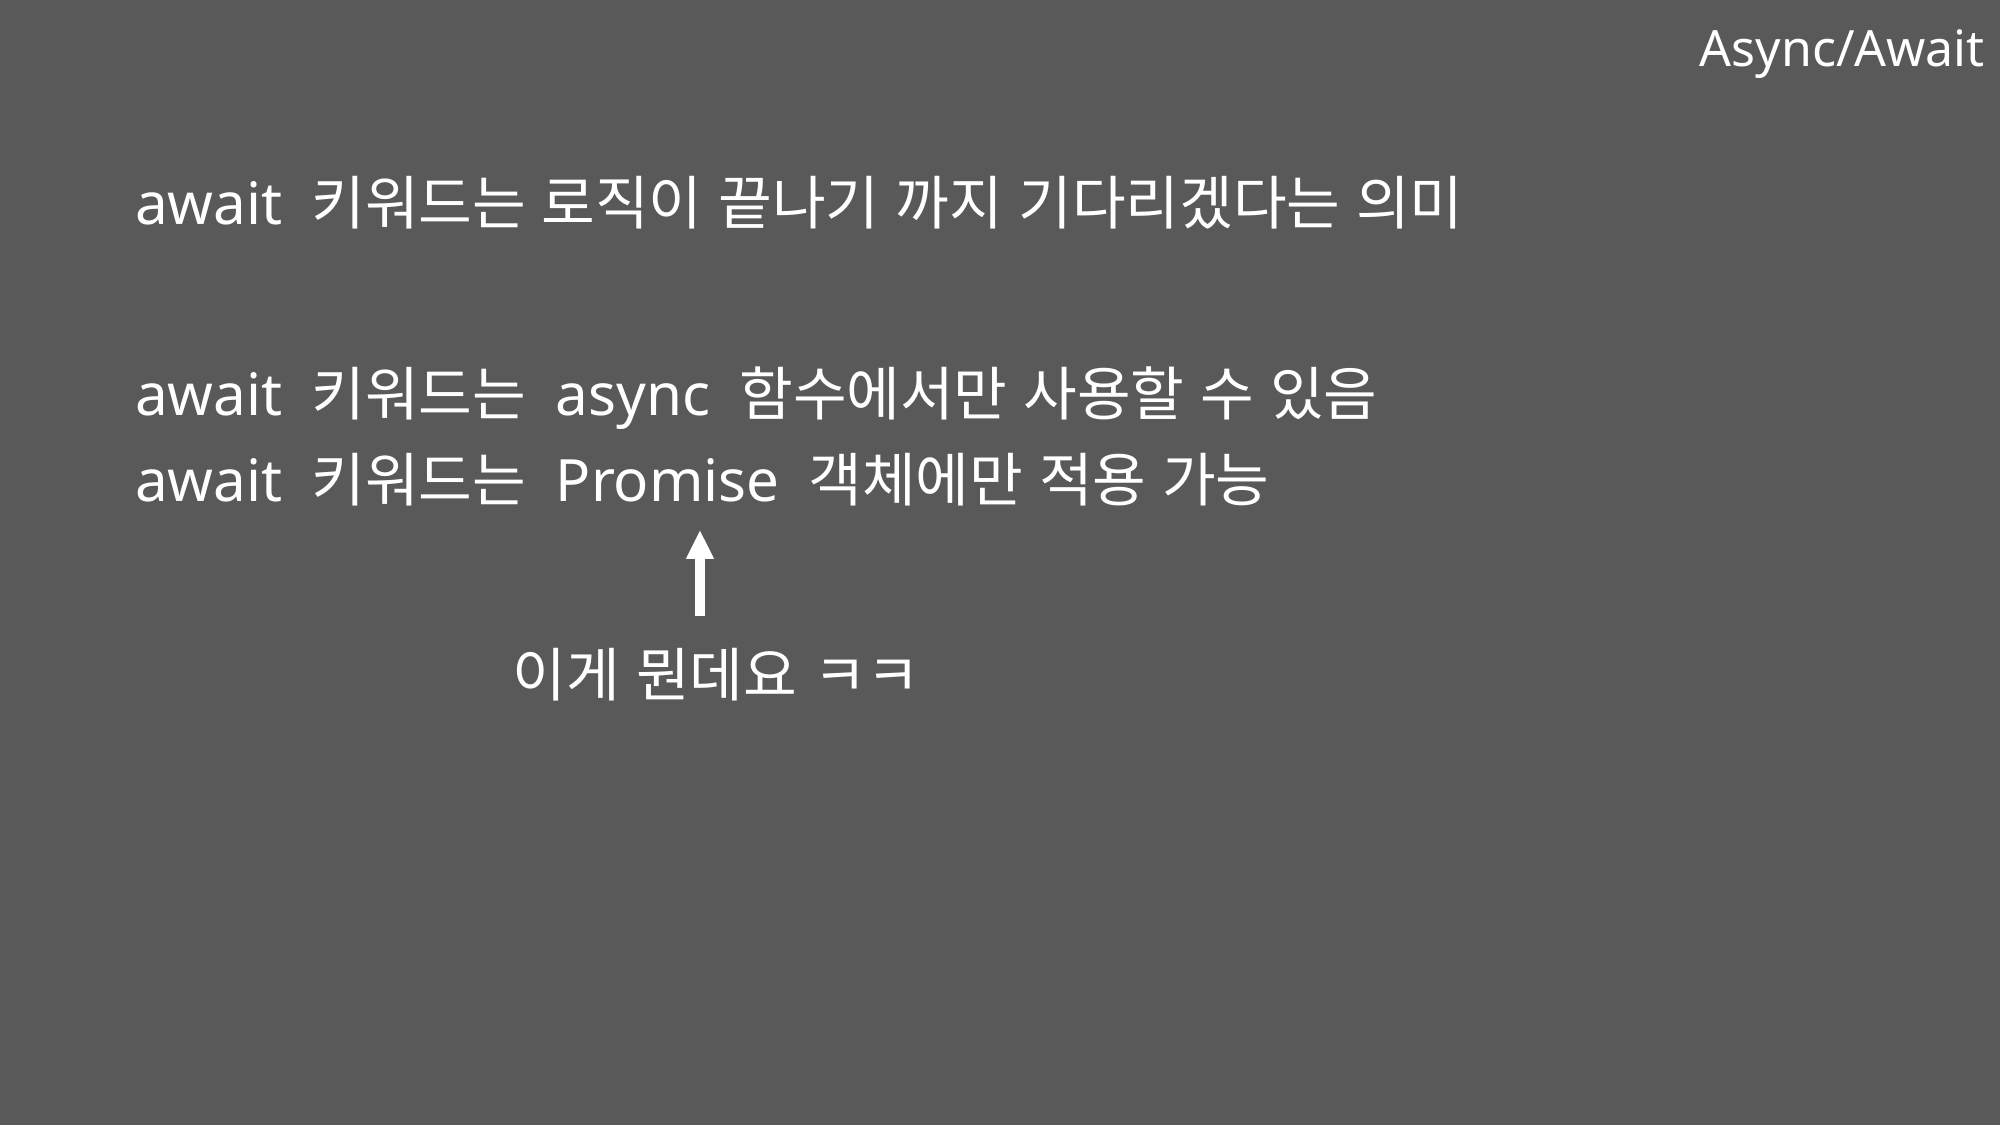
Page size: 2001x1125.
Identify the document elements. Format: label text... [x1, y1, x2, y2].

text_box await 키워드는 로직이 끝나기 까지 기다리겠다는 의미 [120, 166, 1757, 254]
text_box 이게 뭔데요 ㅋㅋ [417, 638, 1016, 725]
text_box await 키워드는 async 함수에서만 사용할 수 있음 [120, 357, 1757, 444]
text_box await 키워드는 Promise 객체에만 적용 가능 [120, 444, 1757, 531]
text_box Async/Await [919, 15, 2000, 88]
